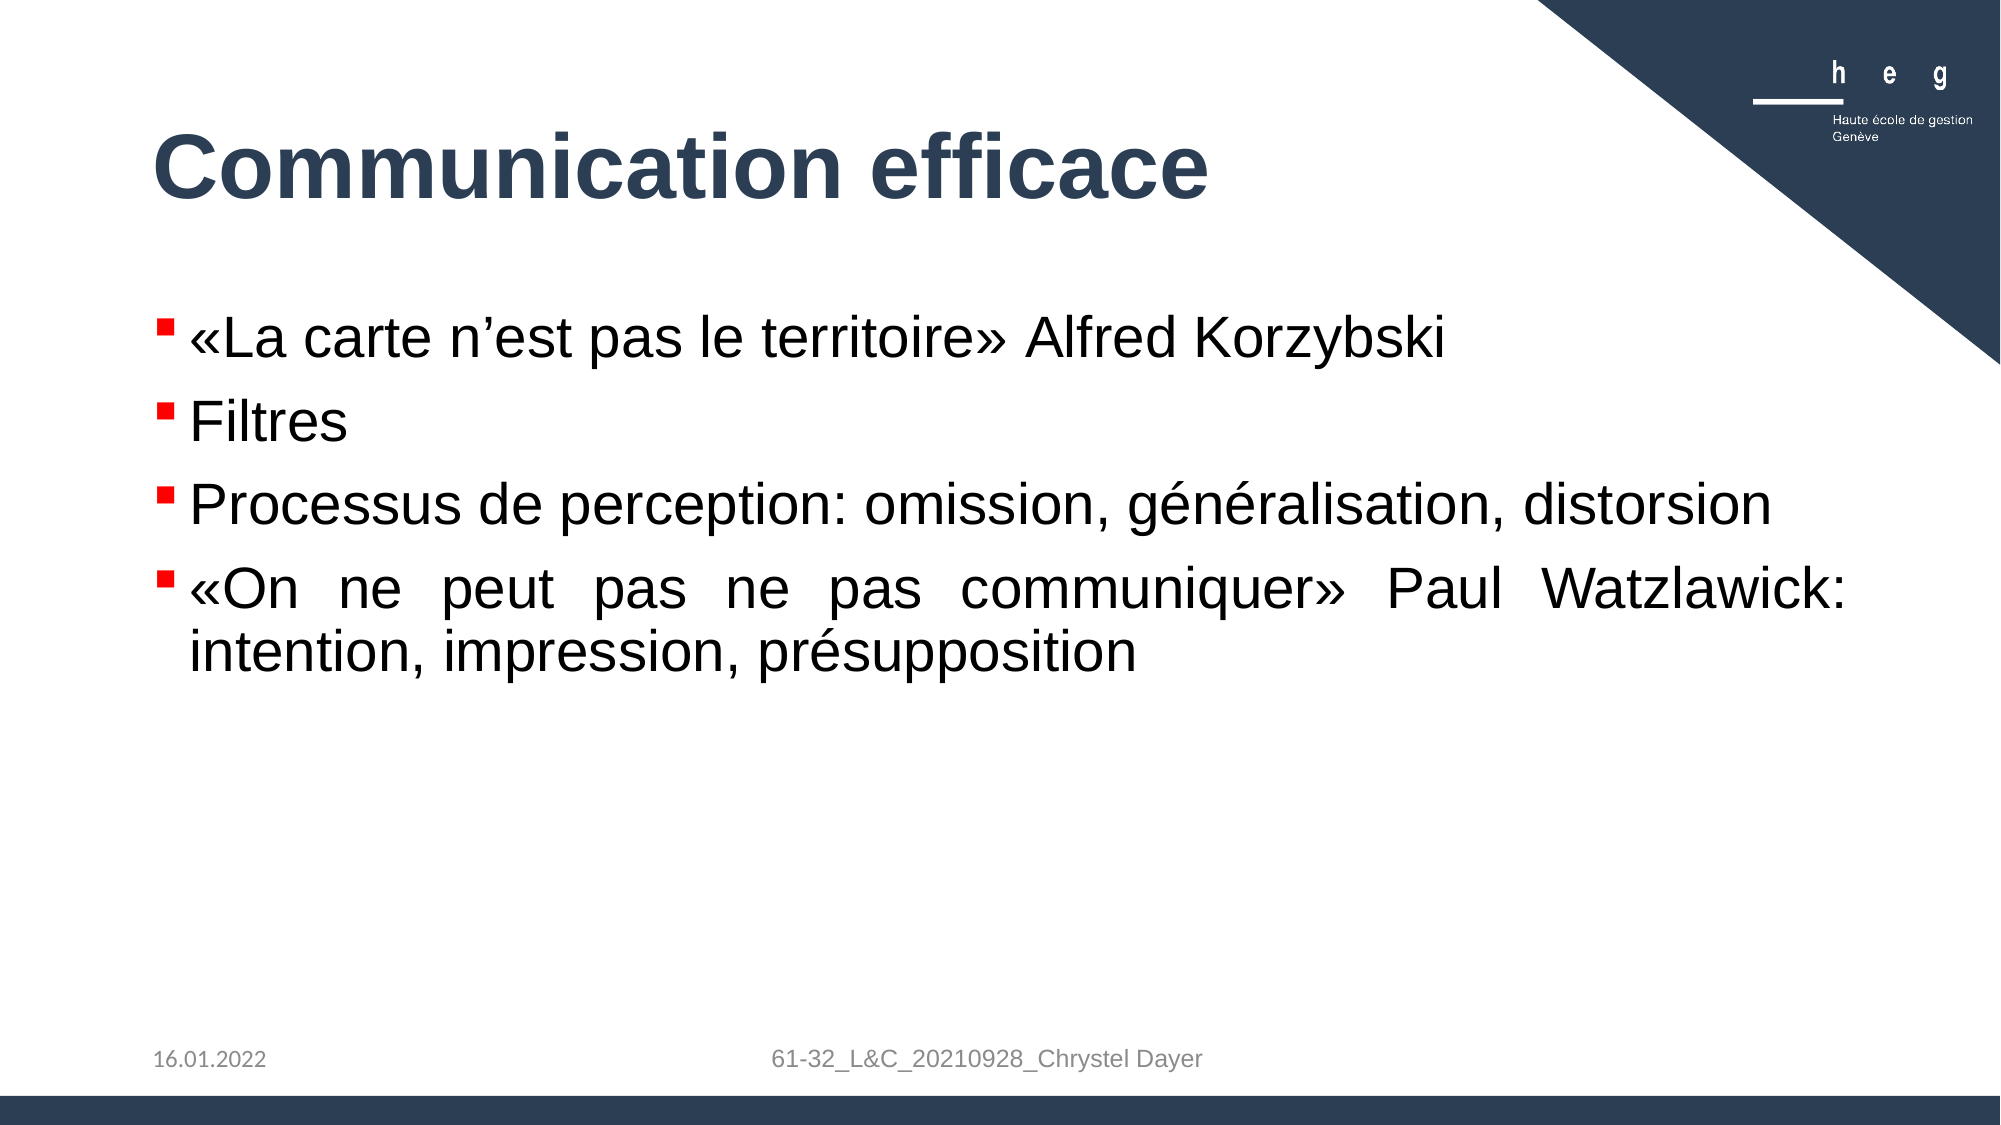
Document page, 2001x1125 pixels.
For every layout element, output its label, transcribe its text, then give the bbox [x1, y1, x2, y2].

picture [1753, 60, 1972, 141]
title Communication efficace [137, 59, 1600, 278]
footer 61-32_L&C_20210928_Chrystel Dayer [650, 1027, 1326, 1088]
list «La carte n’est pas le territoire» Alfred Korzybski Filtres Processus de perception: omission, généralisation, distorsion «On ne peut pas ne pas communiquer» Paul Watzlawick: intention, impression, présupposition [137, 299, 1863, 977]
